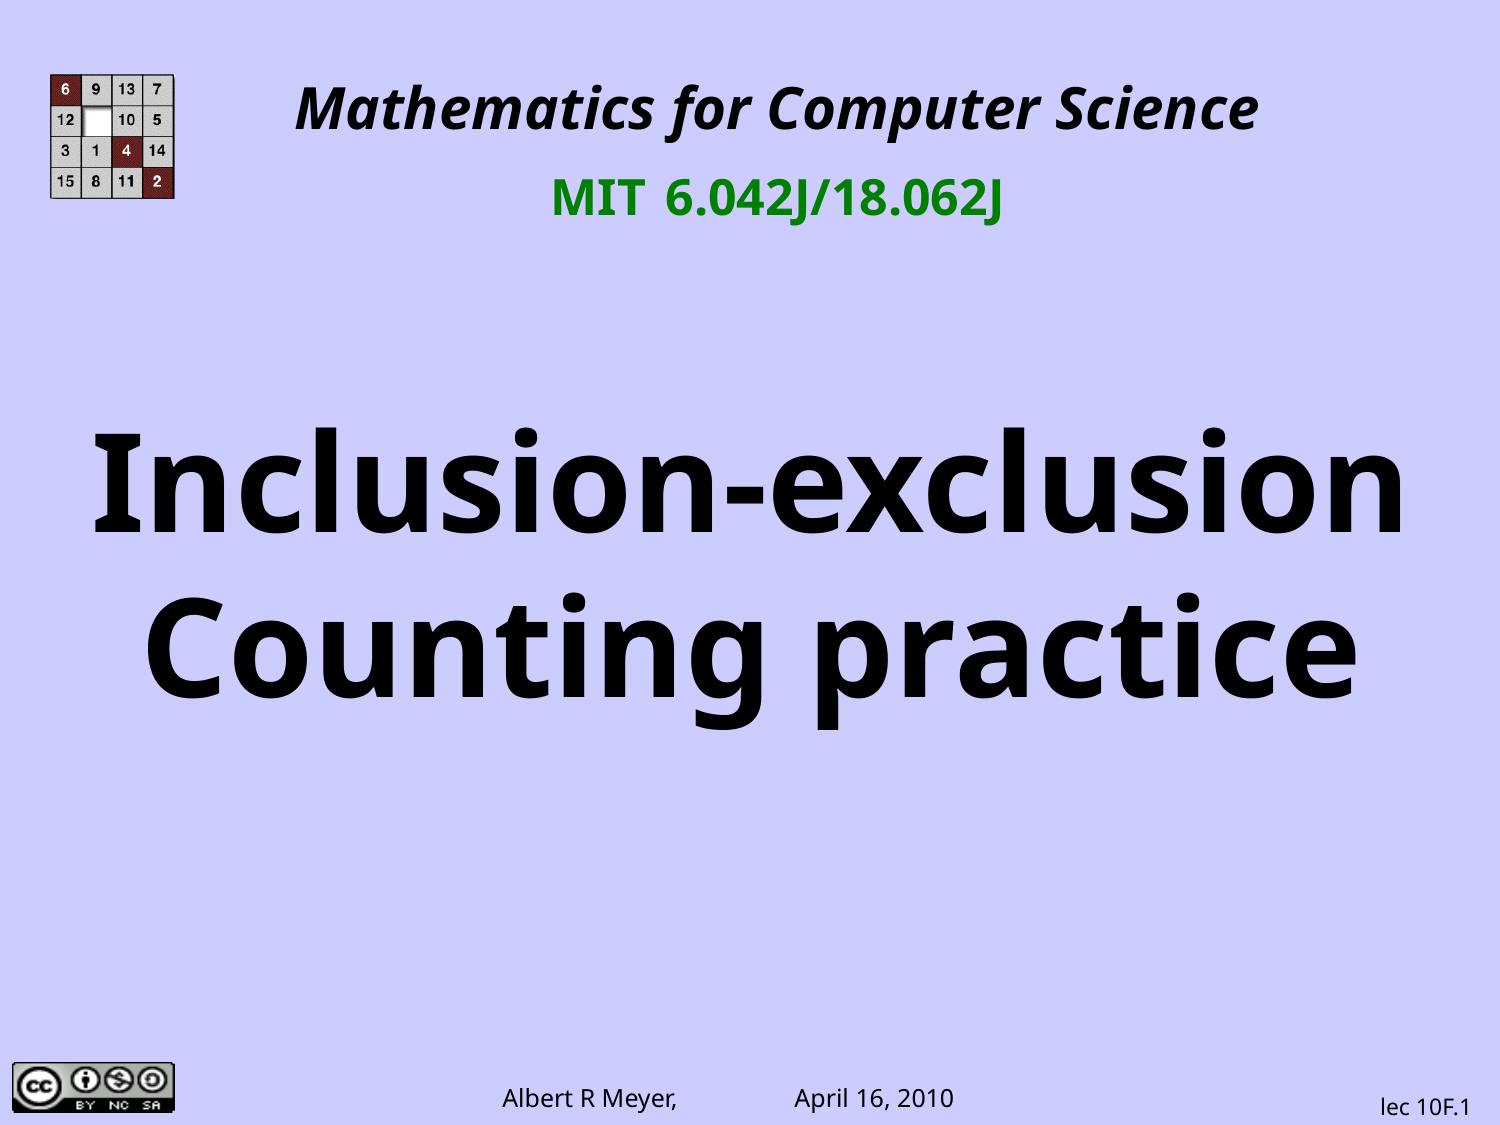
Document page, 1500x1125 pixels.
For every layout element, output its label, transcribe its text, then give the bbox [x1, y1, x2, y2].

picture [50, 74, 175, 199]
slide_number lec 10F.1 [1049, 1084, 1488, 1125]
picture [12, 1062, 175, 1113]
text_box Inclusion-exclusion Counting practice [53, 287, 1450, 834]
text_box Mathematics for Computer Science MIT 6.042J/18.062J [279, 63, 1276, 239]
